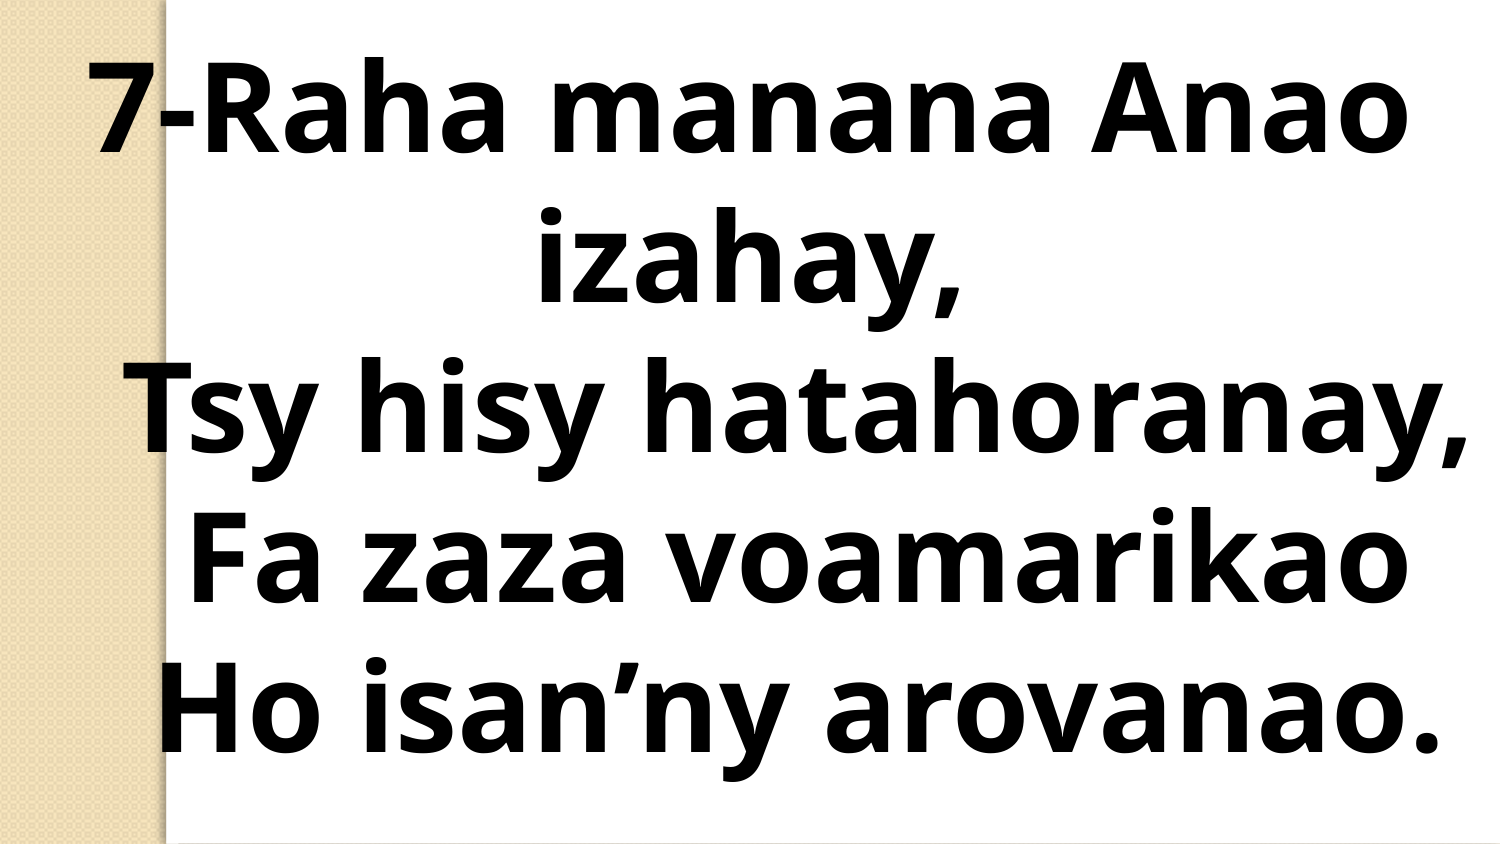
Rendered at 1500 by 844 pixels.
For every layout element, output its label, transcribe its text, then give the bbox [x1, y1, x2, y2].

text_box 7-Raha manana Anao izahay, Tsy hisy hatahoranay, Fa zaza voamarikao Ho isan’ny arovanao. [0, 20, 1500, 785]
